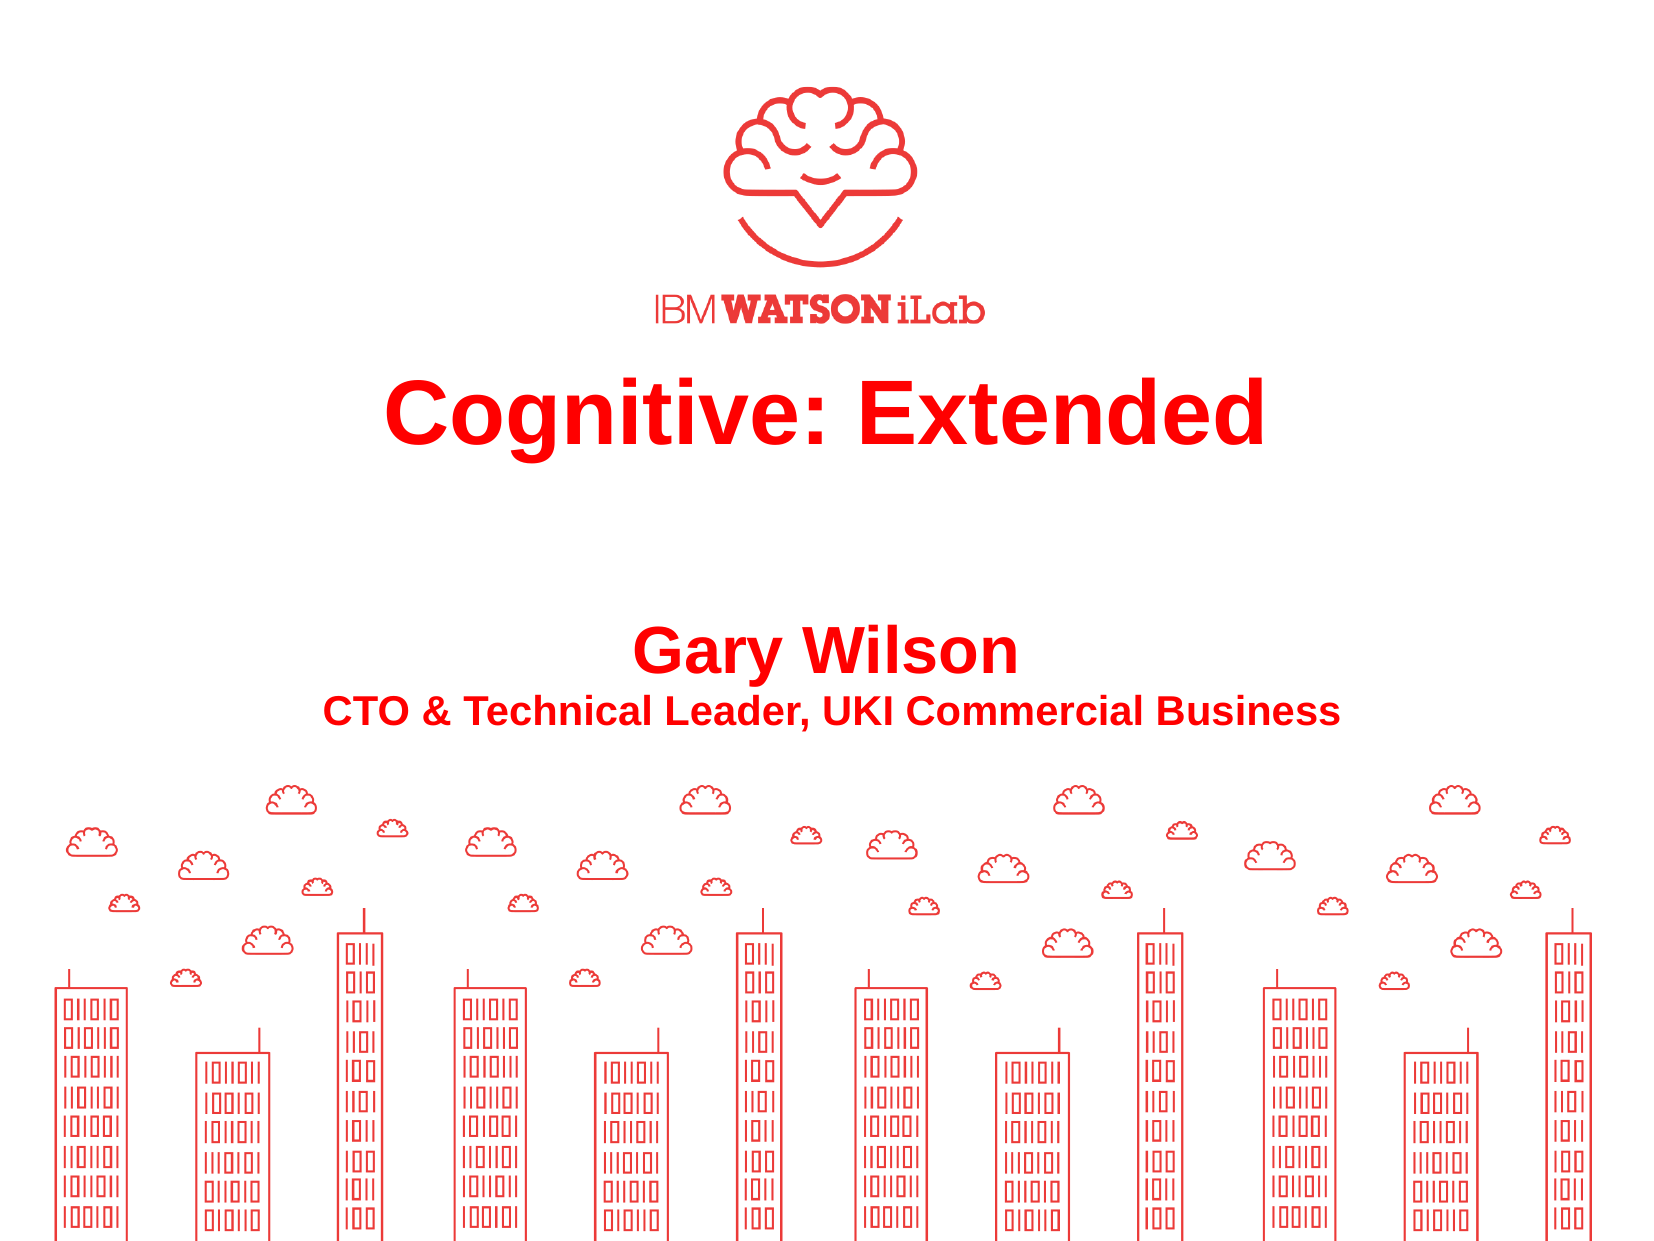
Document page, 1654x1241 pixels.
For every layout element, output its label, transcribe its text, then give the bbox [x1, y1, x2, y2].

title Cognitive: Extended Gary Wilson CTO & Technical Leader, UKI Commercial Business [82, 348, 1571, 750]
picture [0, 0, 1654, 1241]
